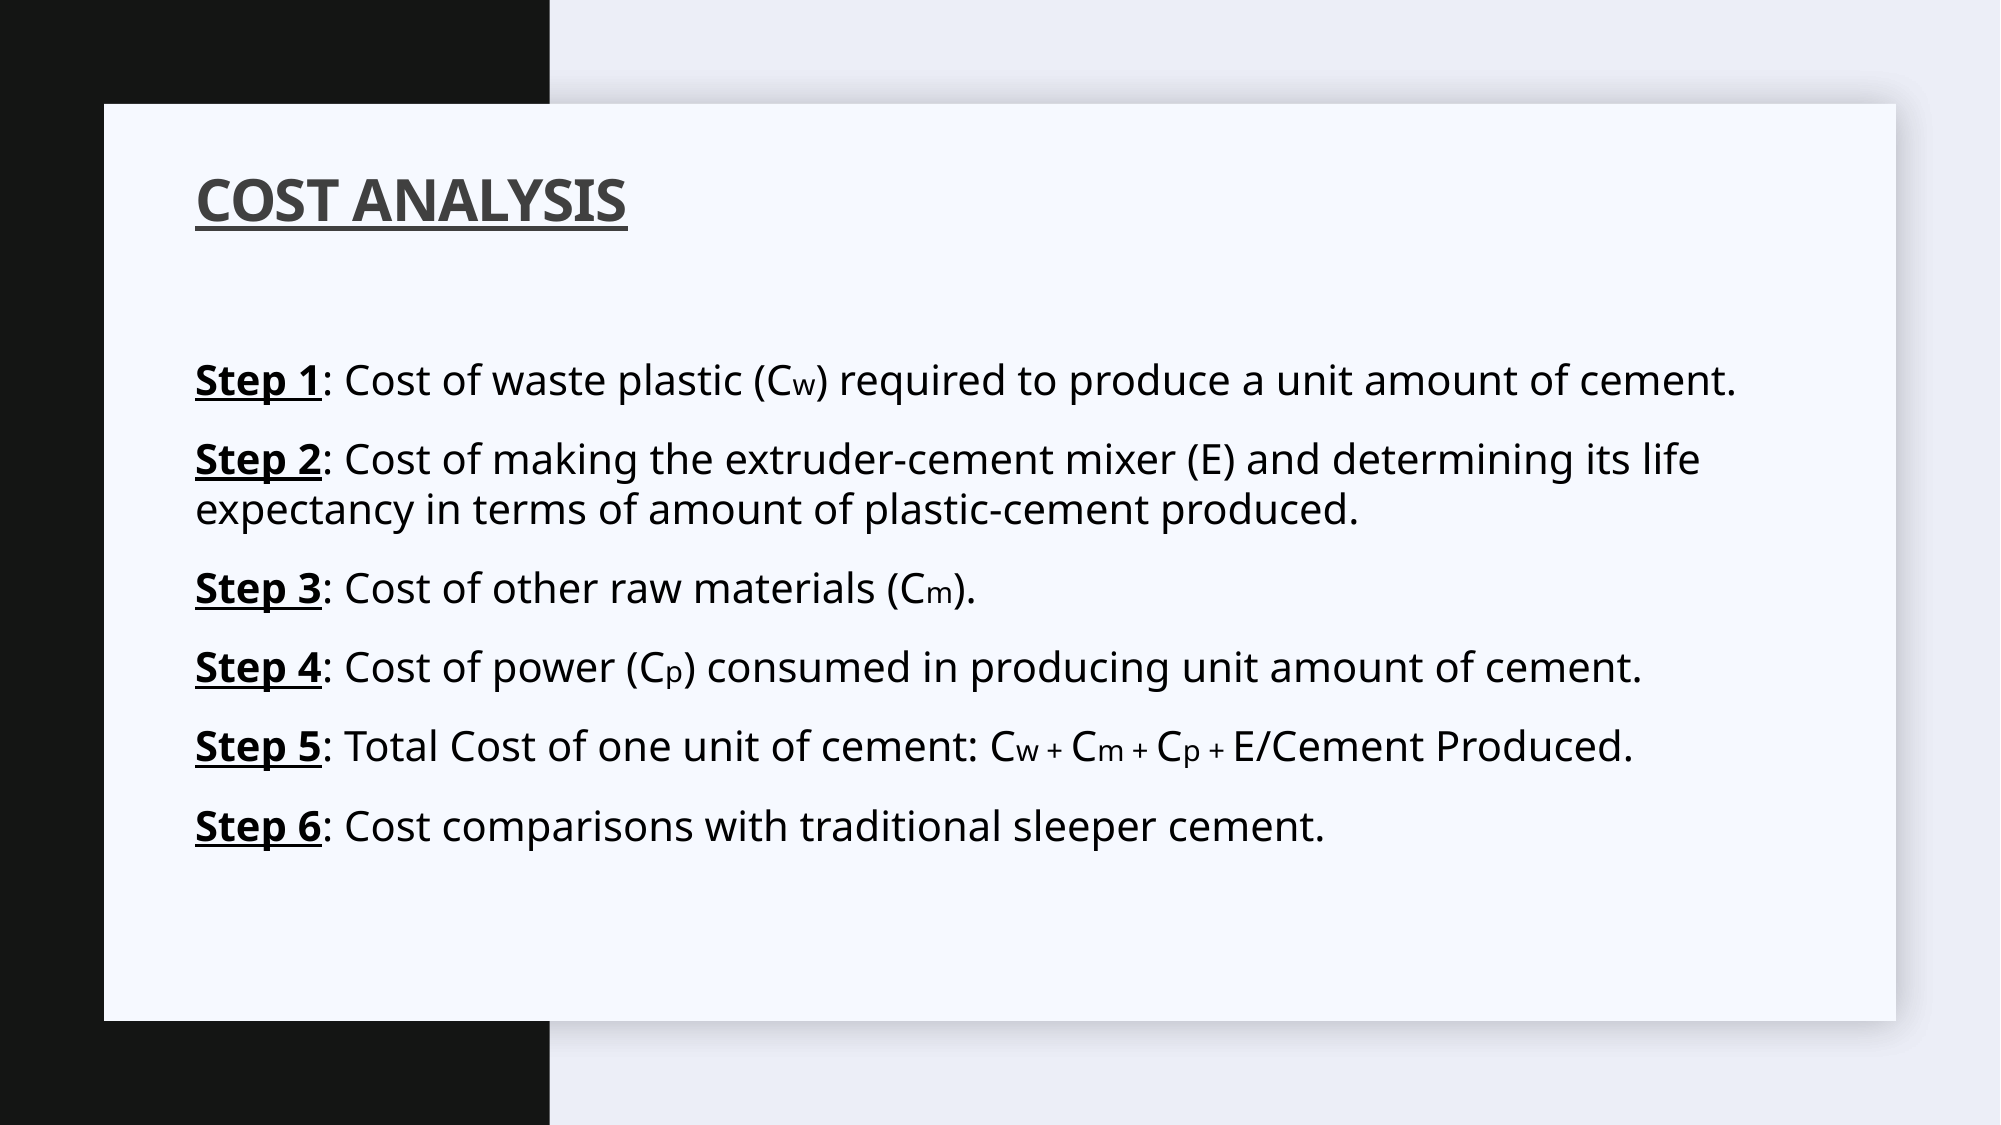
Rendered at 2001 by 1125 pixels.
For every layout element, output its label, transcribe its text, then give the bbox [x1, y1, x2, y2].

list Step 1: Cost of waste plastic (Cw) required to produce a unit amount of cement. Step 2: Cost of making the extruder-cement mixer (E) and determining its life expectancy in terms of amount of plastic-cement produced. Step 3: Cost of other raw materials (Cm). Step 4: Cost of power (Cp) consumed in producing unit amount of cement. Step 5: Total Cost of one unit of cement: Cw + Cm + Cp + E/Cement Produced. Step 6: Cost comparisons with traditional sleeper cement. [180, 345, 1830, 963]
title Cost Analysis [180, 154, 1830, 251]
